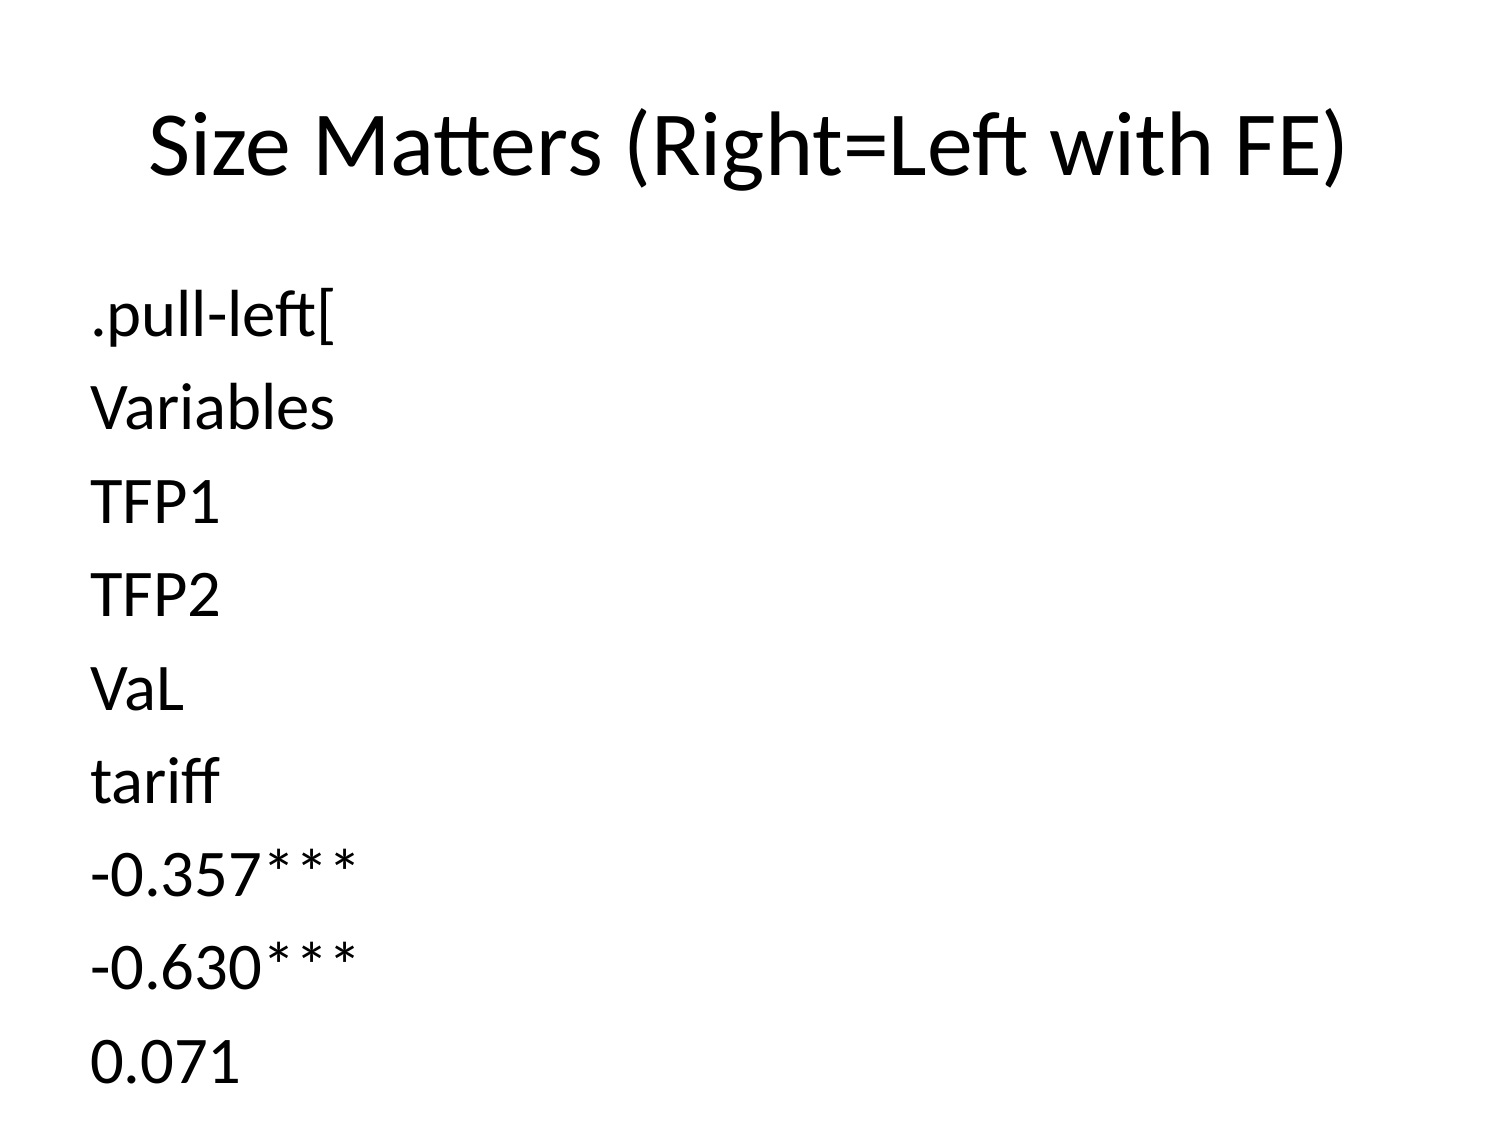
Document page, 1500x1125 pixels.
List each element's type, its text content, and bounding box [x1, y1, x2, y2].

list .pull-left[ Variables TFP1 TFP2 VaL tariff -0.357*** -0.630*** 0.071 (0.067) (0.065) (0.090) tariff.l 0.061*** 0.112*** -0.026 (0.012) (0.011) (0.017) SPS -0.250 -0.517** -0.124 (0.234) (0.260) (0.381) SPS.l 0.026 0.076* -0.008 (0.042) (0.046) (0.067) TBT 0.213 0.194 0.486 (0.483) (0.419) (0.408) TBT.l 0.014 0.012 -0.019 (0.083) (0.072) (0.067) Pre-shipment inspection 0.418 0.749 -0.005 (0.531) (0.558) (0.758) Pre-shipment inspection.l -0.058 -0.116 0.051 (0.094) (0.098) (0.134) licensing -0.650** -1.444*** 0.640* (0.266) (0.263) (0.371) licensing.l 0.107** 0.258*** -0.119* (0.047) (0.046) (0.064) ] .pull-right[ Variables TFP1 TFP2 VaL tariff -0.205** -0.371*** 0.259** (0.083) (0.077) (0.104) tariff.l 0.036** 0.068*** -0.048** (0.015) (0.014) (0.019) SPS -0.260 -0.381 0.103 (0.297) (0.278) (0.372) SPS.l 0.043 0.062 -0.029 (0.051) (0.048) (0.064) TBT 0.124 0.074 0.462 (0.330) (0.310) (0.415) TBT.l 0.011 0.013 -0.051 (0.058) (0.055) (0.073) Pre-shipment inspection -0.115 0.16 -0.637 (0.520) (0.488) (0.652) Pre-shipment inspection.l 0.01 -0.043 0.1 (0.093) (0.087) (0.117) licensing -0.451 -0.896*** 1.477*** (0.311) (0.292) (0.390) licensing.l 0.065 0.147*** -0.295*** (0.056) (0.052) (0.070) ] [75, 262, 1425, 1005]
title Size Matters (Right=Left with FE) [75, 45, 1425, 233]
